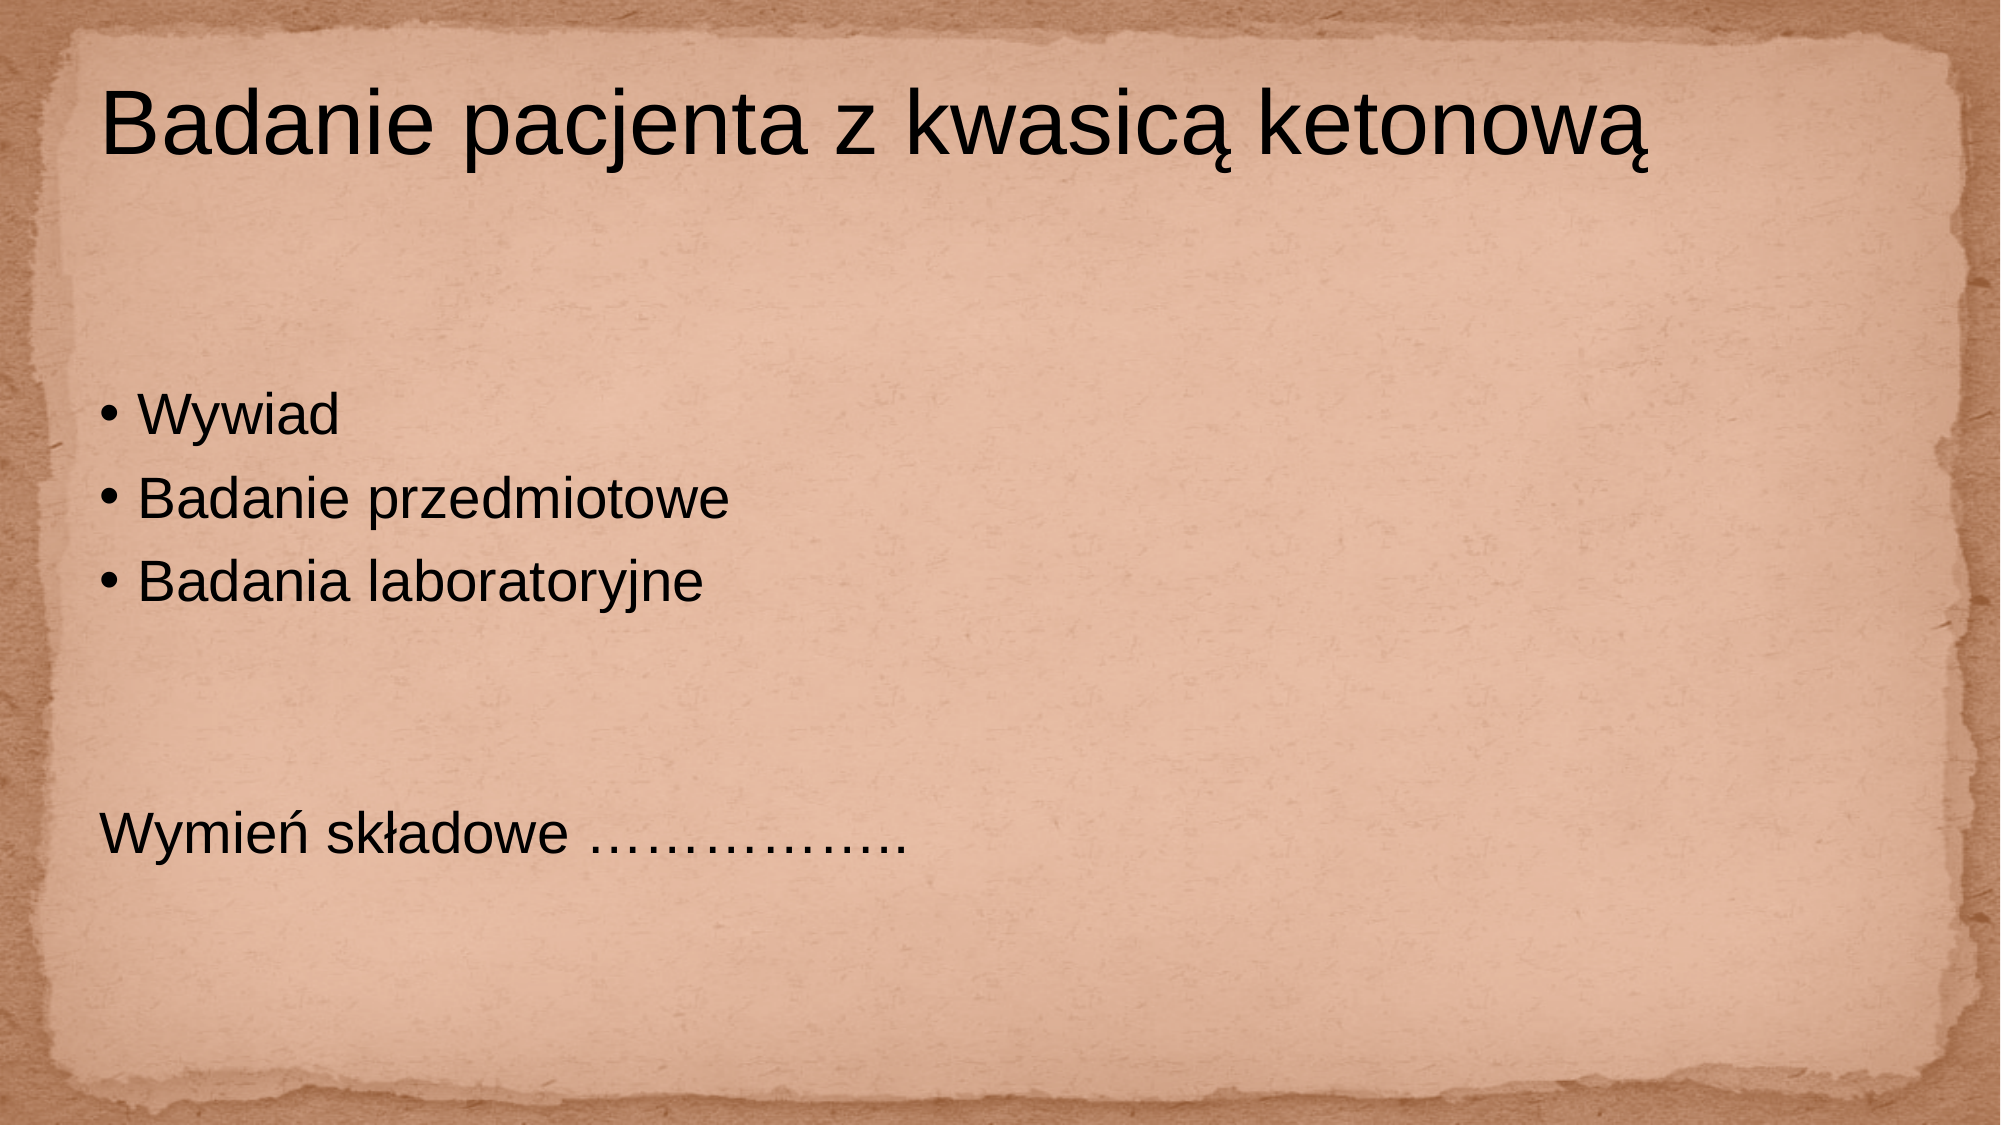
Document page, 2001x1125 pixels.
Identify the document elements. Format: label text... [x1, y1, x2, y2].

picture [0, 0, 2001, 1125]
title Badanie pacjenta z kwasicą ketonową [99, 24, 1900, 225]
subtitle Wywiad Badanie przedmiotowe Badania laboratoryjne Wymień składowe …………….. [99, 249, 1900, 1000]
